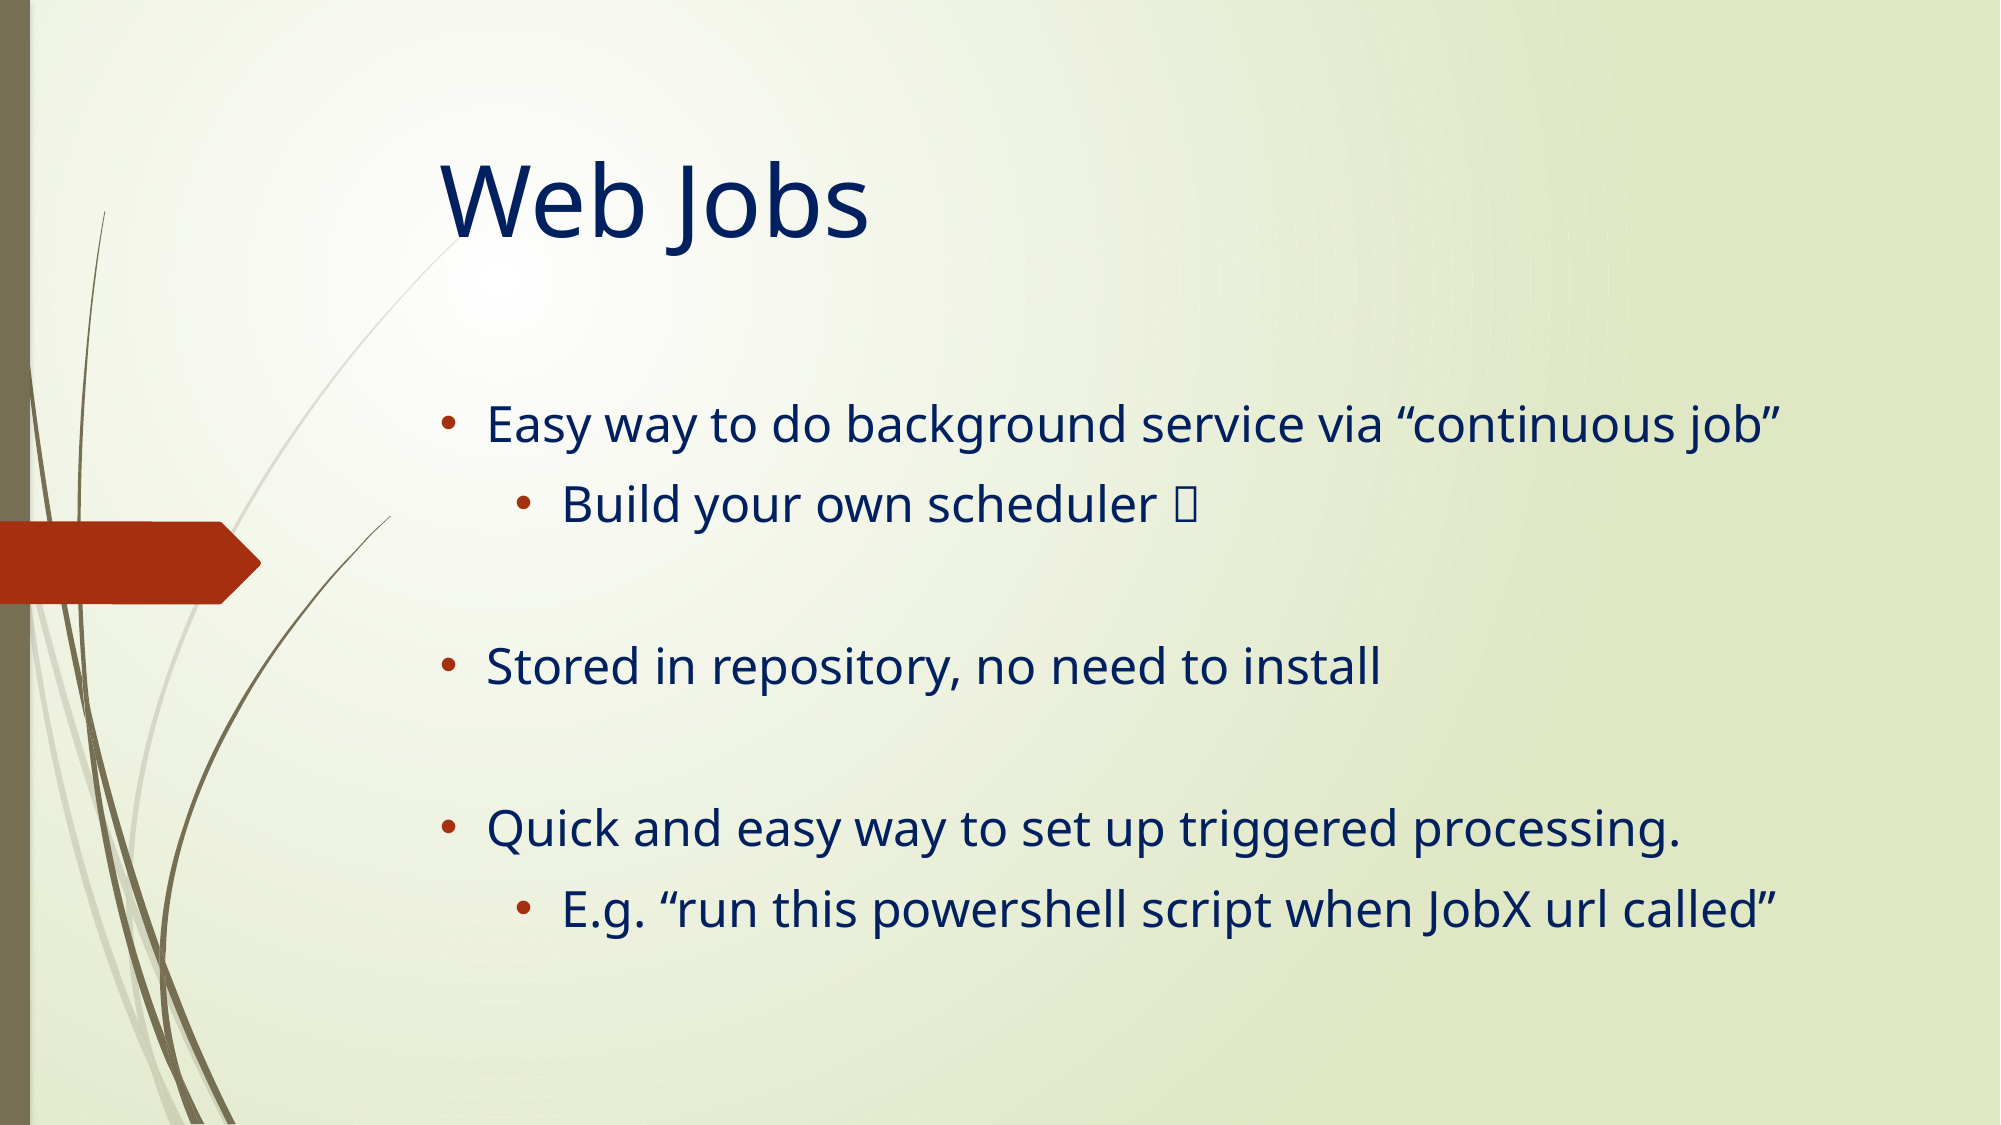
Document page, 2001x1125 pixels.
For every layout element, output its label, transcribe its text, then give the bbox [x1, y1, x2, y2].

list Easy way to do background service via “continuous job” Build your own scheduler  Stored in repository, no need to install Quick and easy way to set up triggered processing. E.g. “run this powershell script when JobX url called” [424, 353, 1920, 1056]
title Web Jobs [424, 99, 1888, 296]
